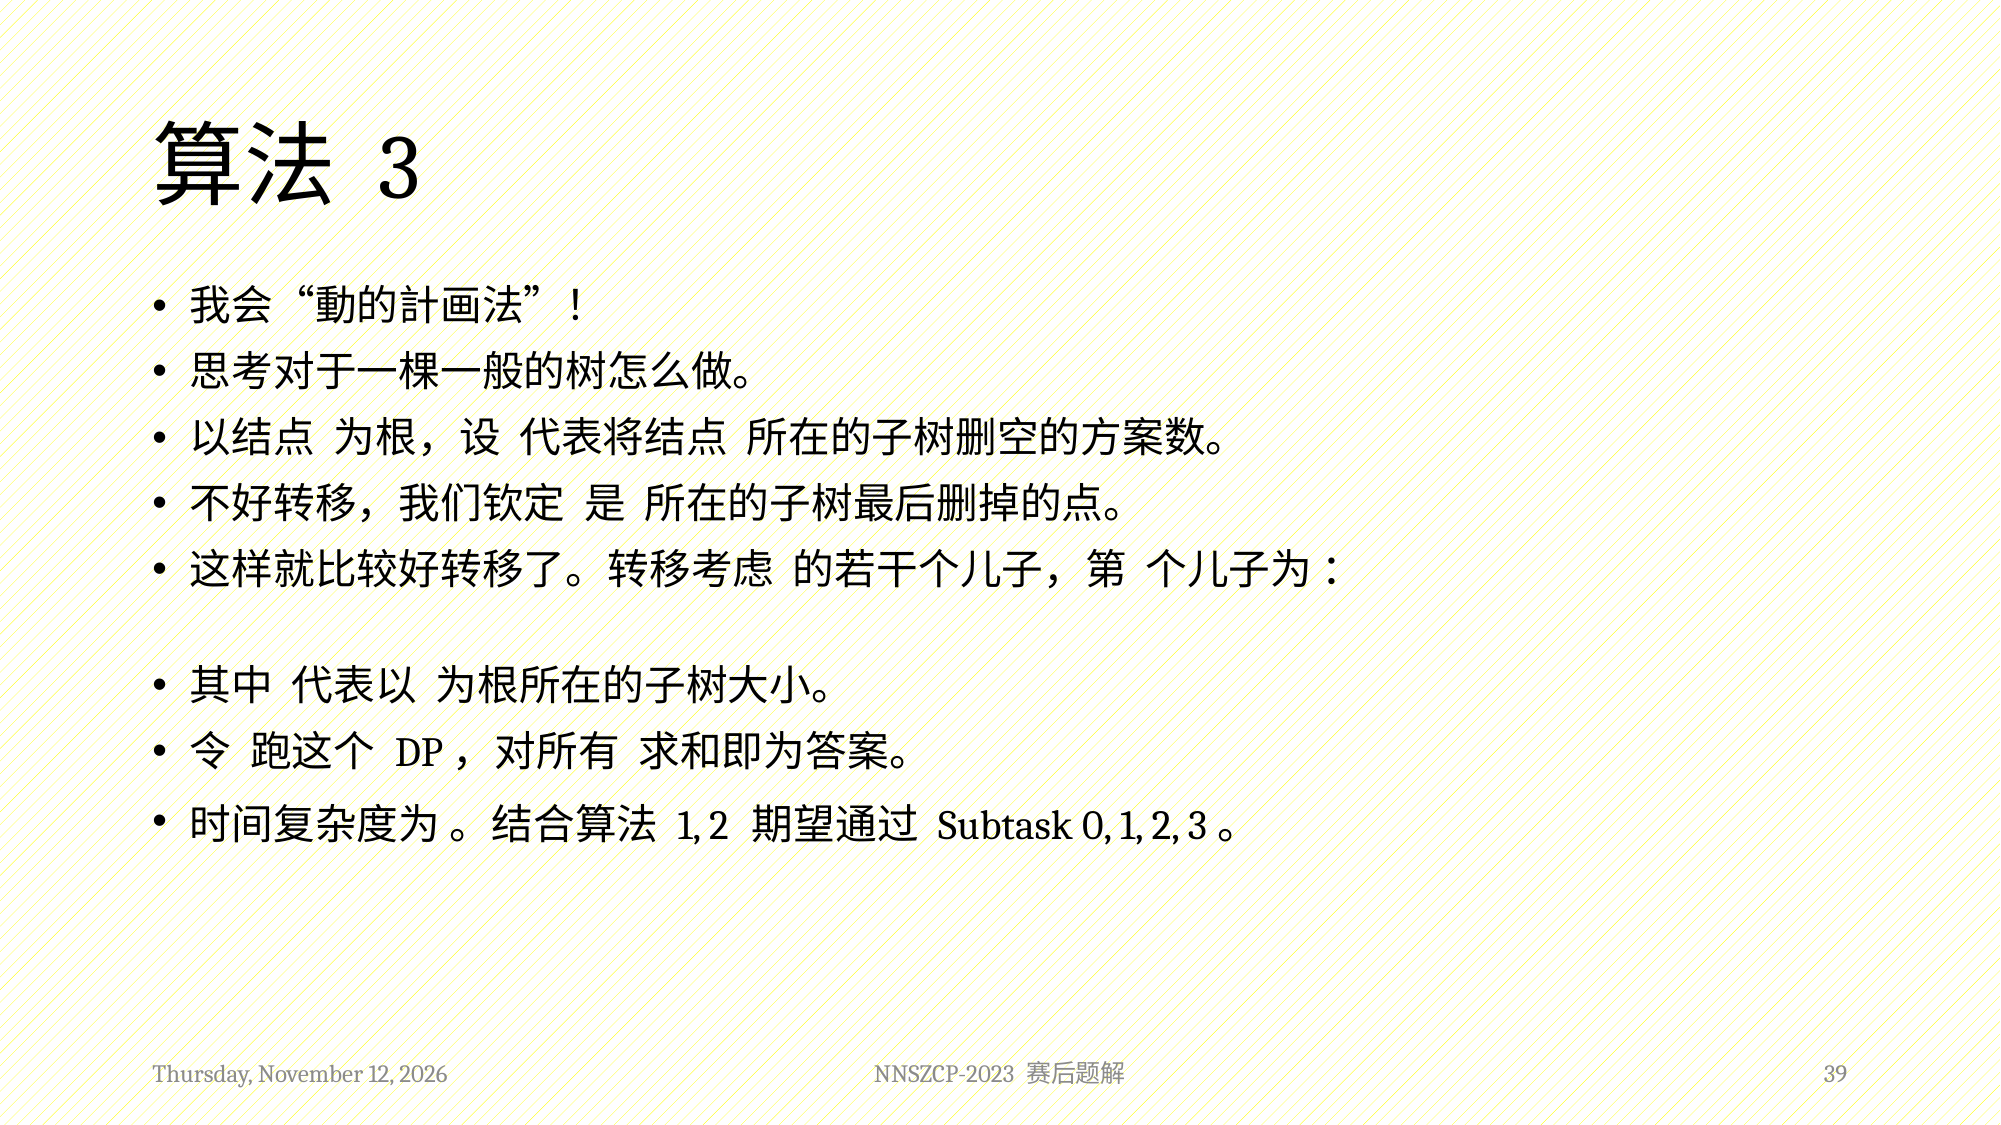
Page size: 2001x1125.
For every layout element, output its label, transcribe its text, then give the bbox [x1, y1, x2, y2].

slide_number 39 [1412, 1042, 1863, 1103]
title 算法 3 [137, 59, 1863, 278]
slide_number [137, 1042, 588, 1103]
footer NNSZCP-2023 赛后题解 [662, 1042, 1338, 1103]
